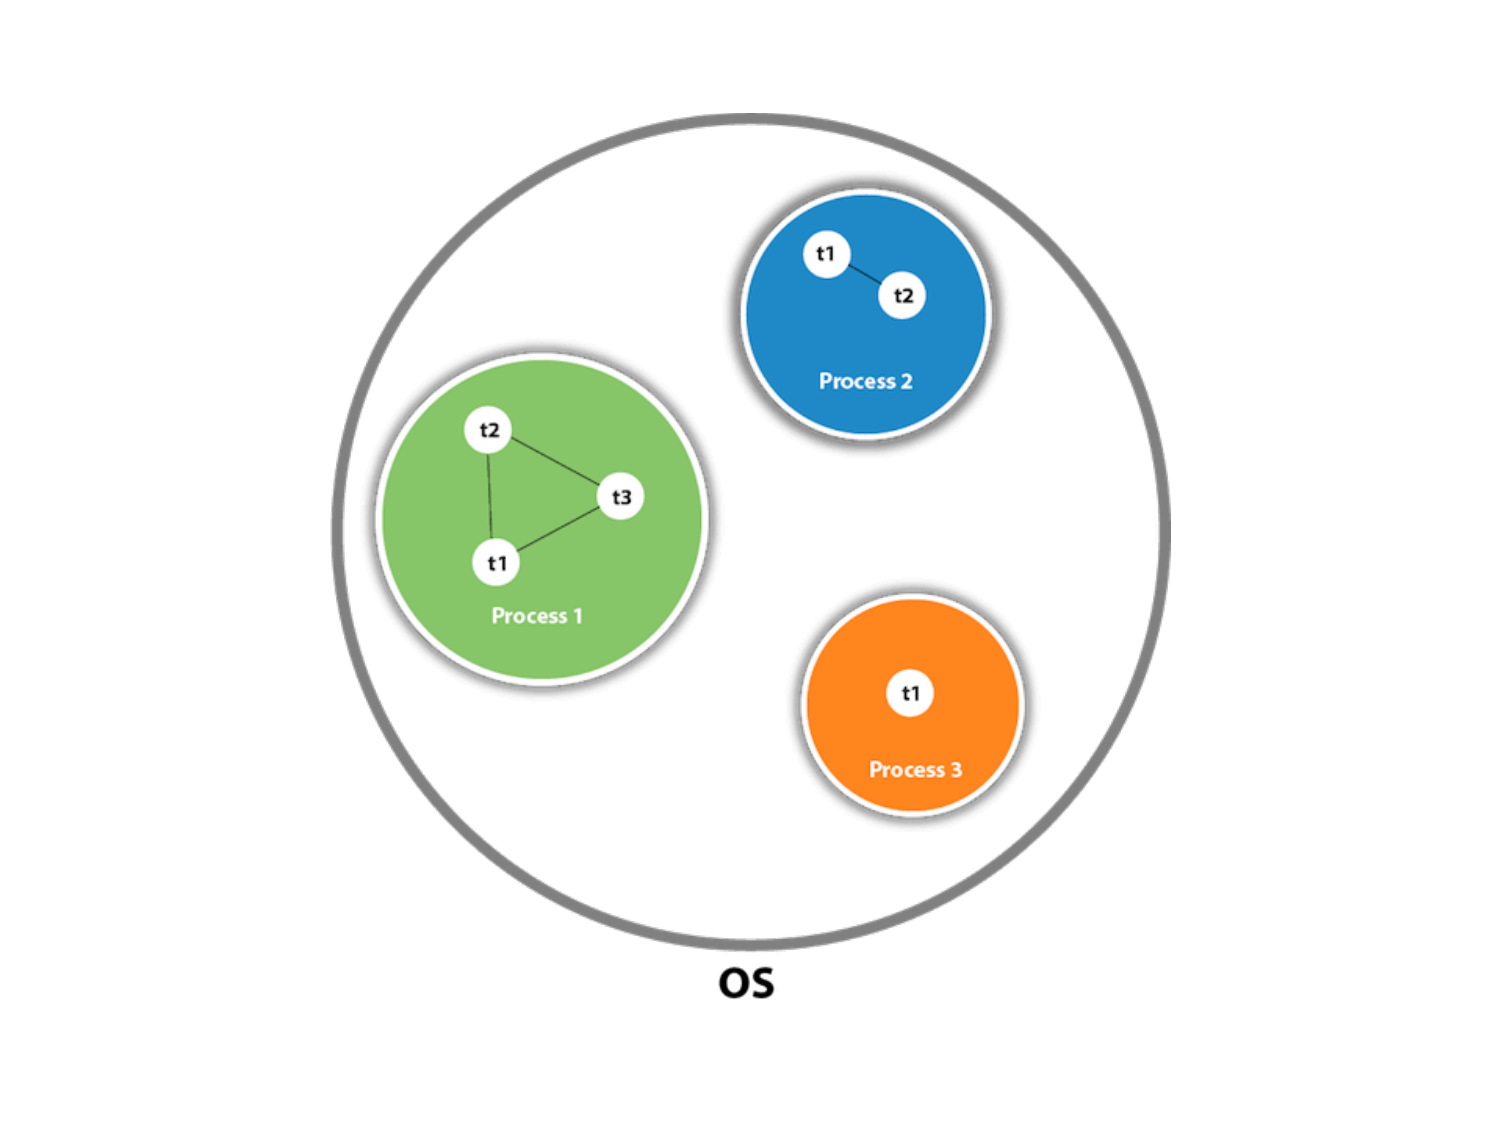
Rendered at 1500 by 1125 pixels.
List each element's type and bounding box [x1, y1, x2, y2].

picture [329, 113, 1171, 1012]
